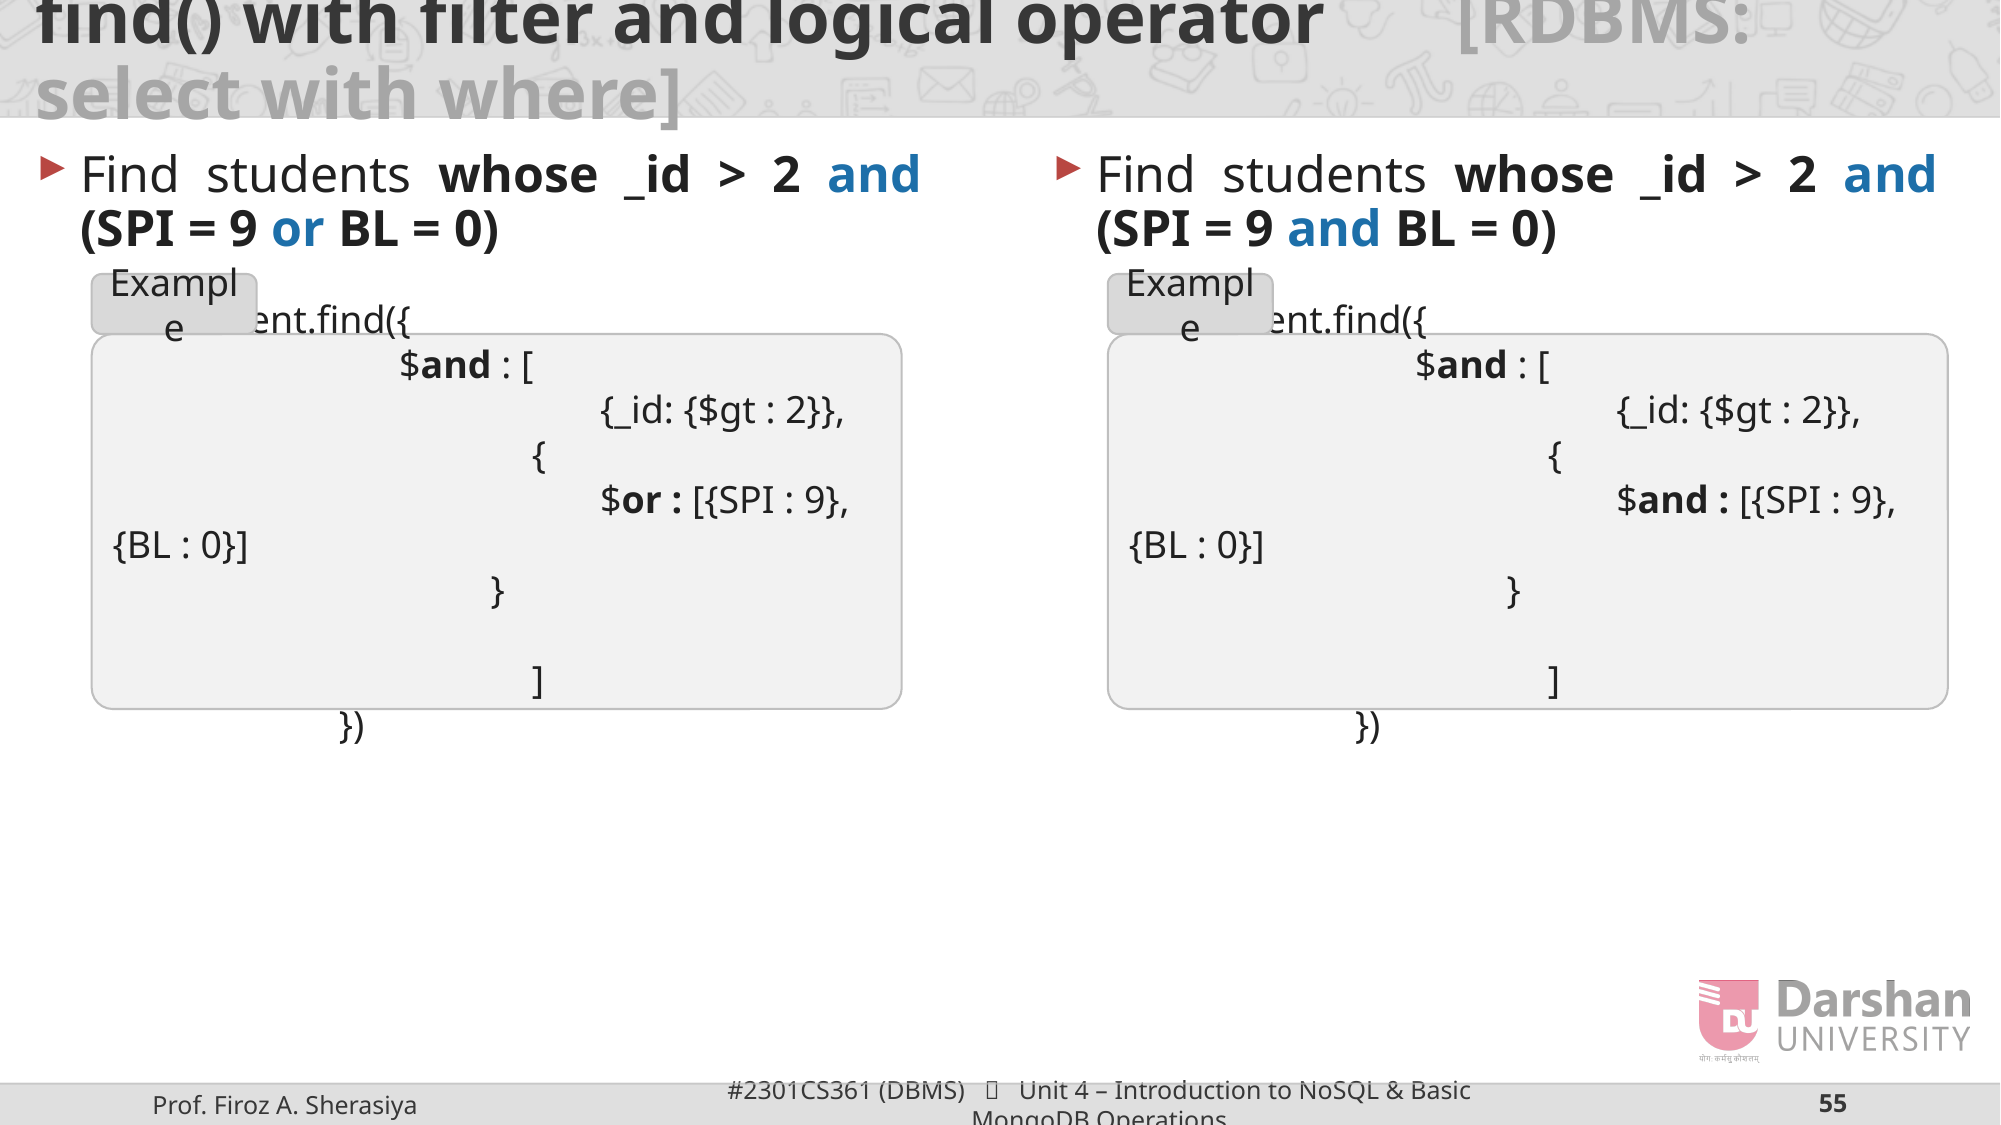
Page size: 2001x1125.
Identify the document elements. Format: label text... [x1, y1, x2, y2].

text_box Example [1106, 272, 1274, 336]
text_box Example [90, 272, 258, 336]
list Find students whose _id > 2 and (SPI = 9 or BL = 0) [21, 141, 938, 1059]
text_box db.Student.find({ $and : [ {_id: {$gt : 2}}, { $or : [{SPI : 9}, {BL : 0}] } ] }) [90, 332, 903, 711]
text_box db.Student.find({ $and : [ {_id: {$gt : 2}}, { $and : [{SPI : 9}, {BL : 0}] } ] }) [1106, 332, 1949, 711]
text_box Find students whose _id > 2 and (SPI = 9 and BL = 0) [1037, 141, 1954, 1059]
title find() with filter and logical operator [RDBMS: select with where] [0, 0, 2000, 117]
table_cell 103 [1699, 980, 1970, 1063]
